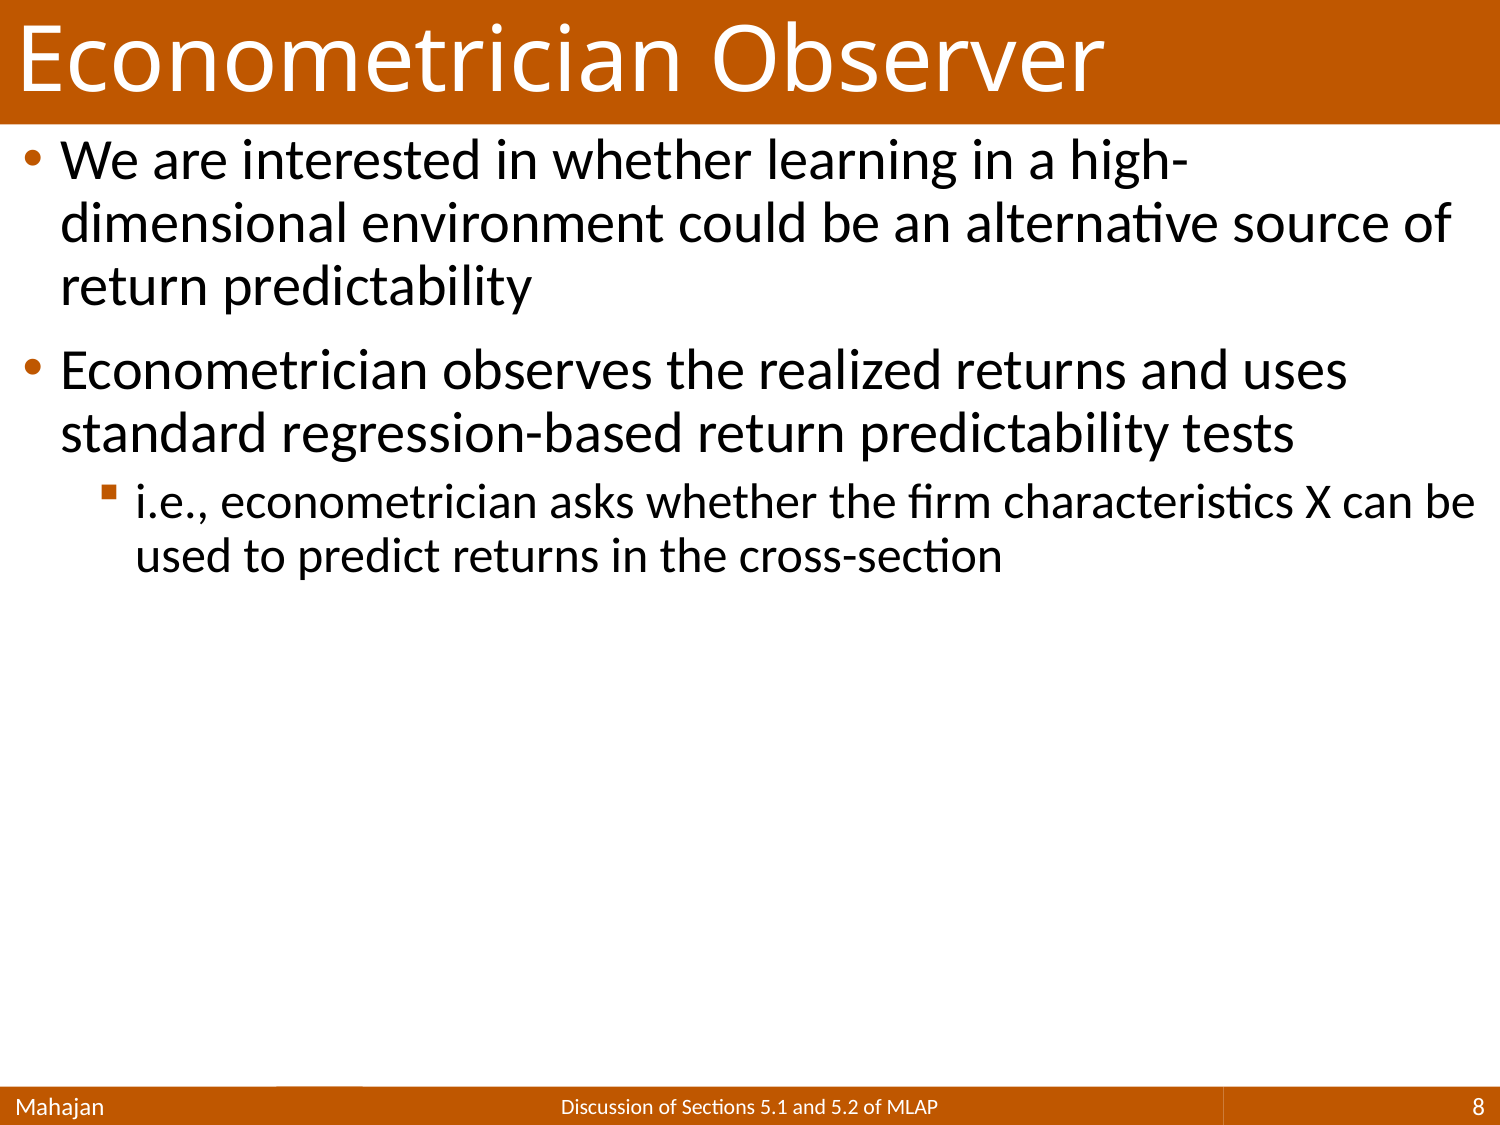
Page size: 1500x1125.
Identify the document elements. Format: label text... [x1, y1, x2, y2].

slide_number Mahajan [0, 1086, 363, 1125]
footer Discussion of Sections 5.1 and 5.2 of MLAP [363, 1086, 1223, 1125]
title Econometrician Observer [0, 0, 1500, 125]
slide_number 8 [1223, 1086, 1500, 1125]
